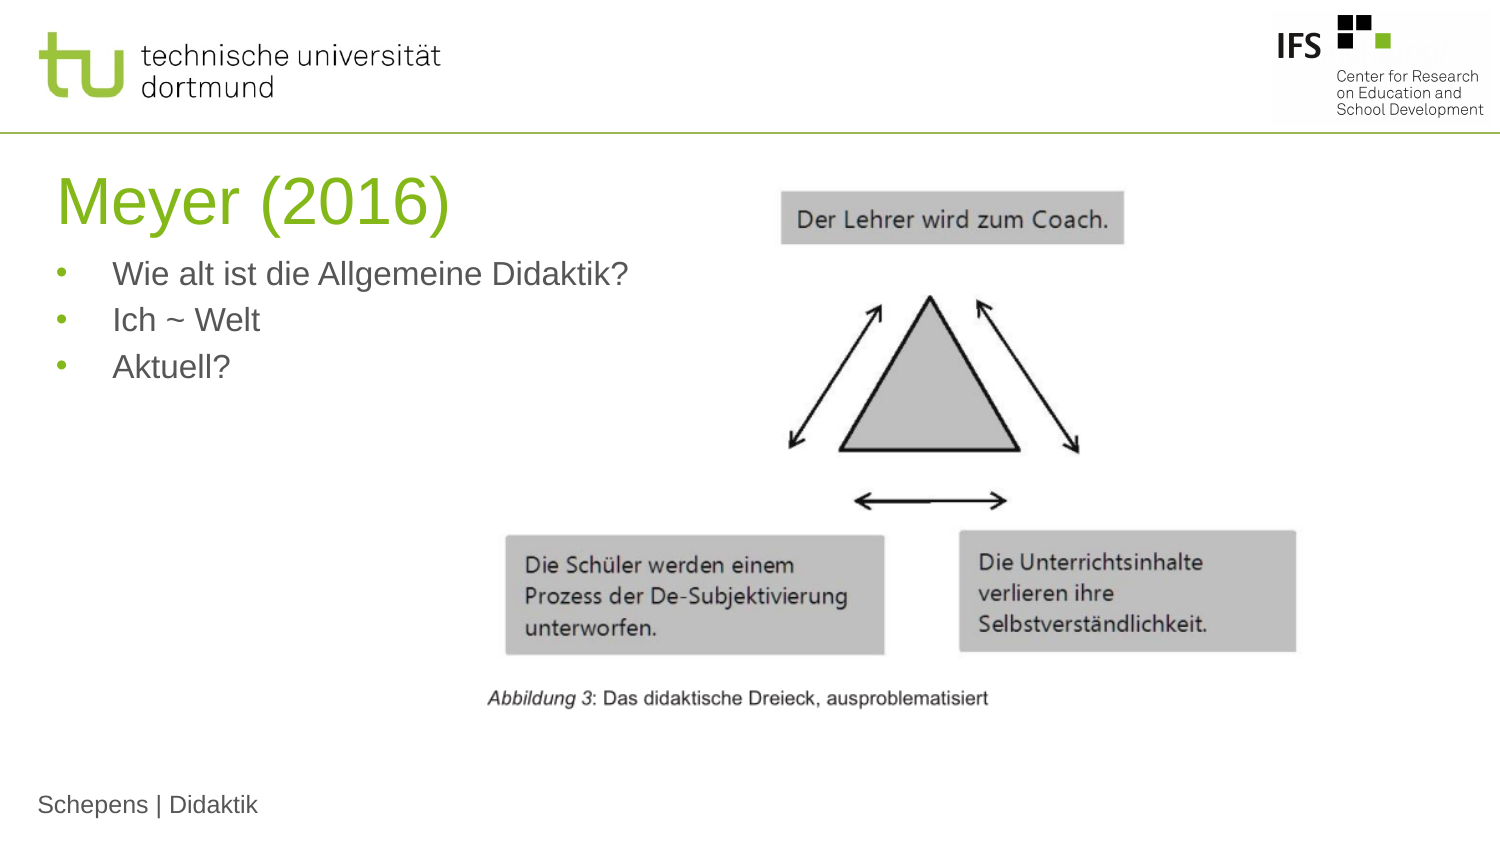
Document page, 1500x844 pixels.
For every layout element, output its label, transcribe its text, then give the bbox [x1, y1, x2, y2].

picture [449, 172, 1321, 718]
list Wie alt ist die Allgemeine Didaktik? Ich ~ Welt Aktuell? [41, 244, 1459, 777]
picture [1271, 10, 1491, 126]
title Meyer (2016) [41, 150, 1459, 233]
picture [9, 2, 476, 132]
